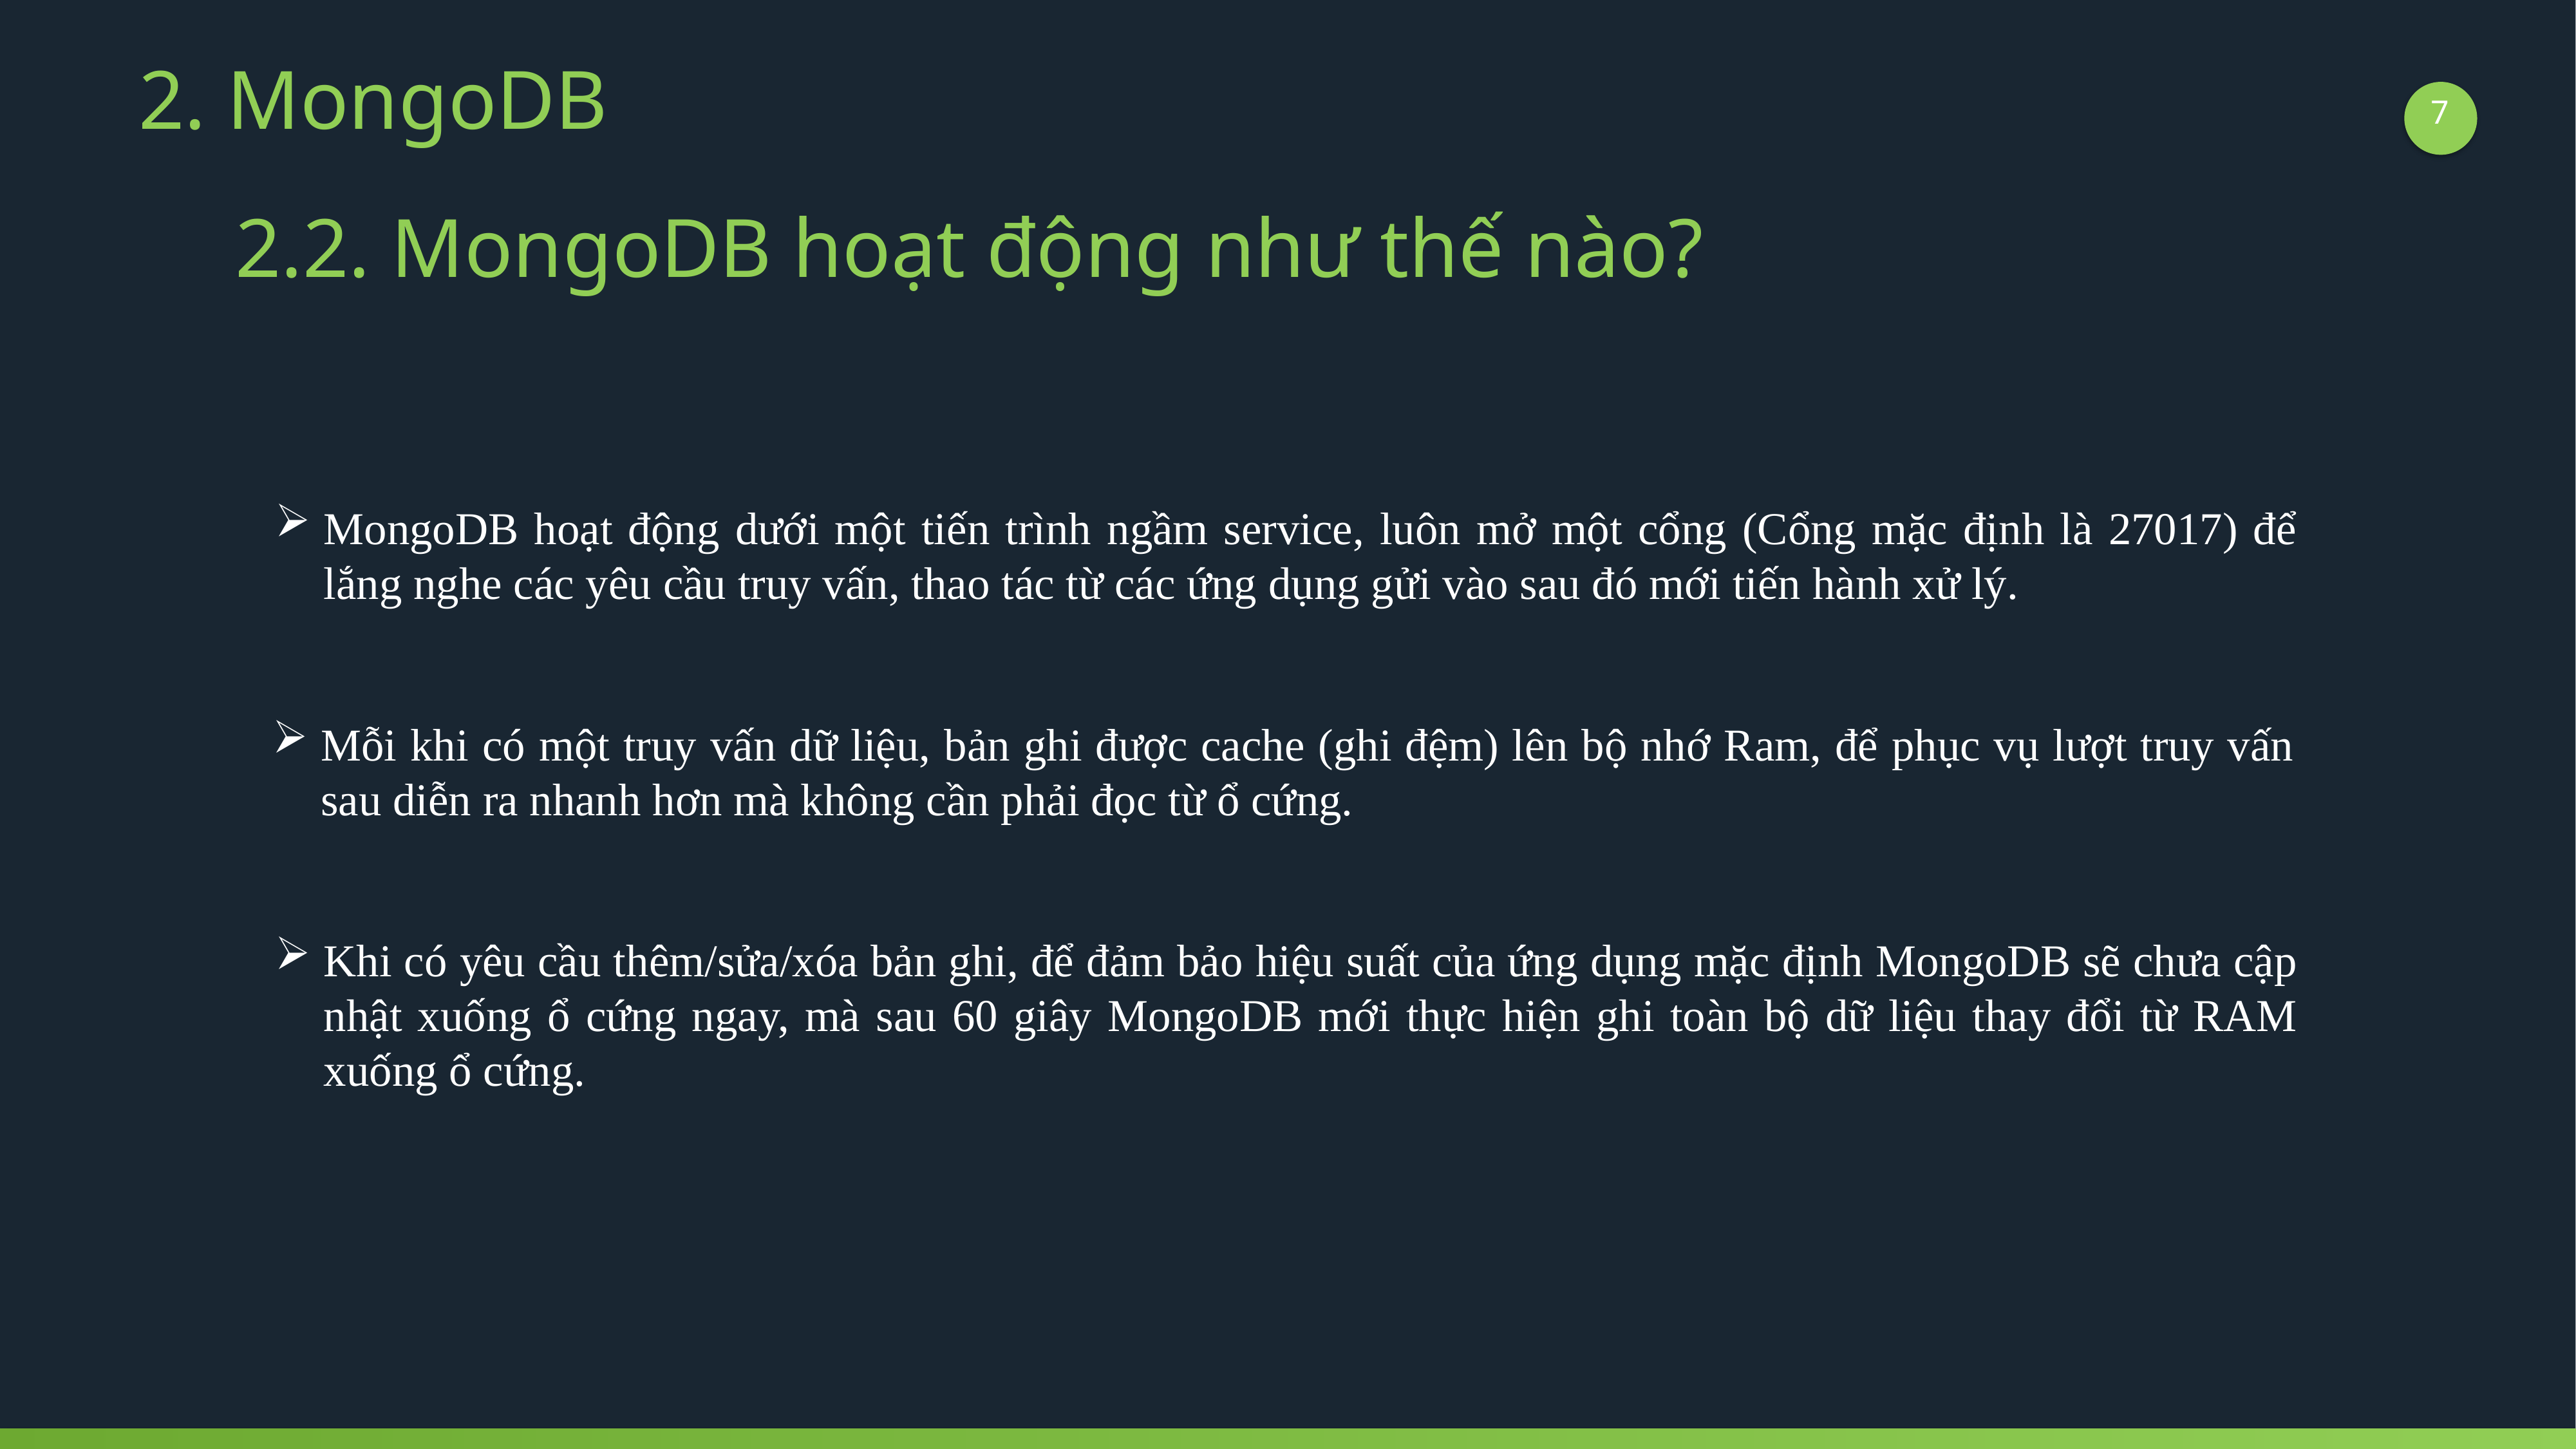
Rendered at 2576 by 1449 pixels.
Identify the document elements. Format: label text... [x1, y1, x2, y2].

text_box 2.2. MongoDB hoạt động như thế nào? [225, 191, 2278, 346]
slide_number 7 [2383, 75, 2497, 153]
text_box Khi có yêu cầu thêm/sửa/xóa bản ghi, để đảm bảo hiệu suất của ứng dụng mặc định MongoDB sẽ chưa cập nhật xuống ổ cứng ngay, mà sau 60 giây MongoDB mới thực hiện ghi toàn bộ dữ liệu thay đổi từ RAM xuống ổ cứng. [266, 926, 2310, 1100]
text_box Mỗi khi có một truy vấn dữ liệu, bản ghi được cache (ghi đệm) lên bộ nhớ Ram, để phục vụ lượt truy vấn sau diễn ra nhanh hơn mà không cần phải đọc từ ổ cứng. [263, 710, 2308, 829]
text_box MongoDB hoạt động dưới một tiến trình ngầm service, luôn mở một cổng (Cổng mặc định là 27017) để lắng nghe các yêu cầu truy vấn, thao tác từ các ứng dụng gửi vào sau đó mới tiến hành xử lý. [266, 494, 2310, 613]
text_box 2. MongoDB [129, 44, 2181, 199]
